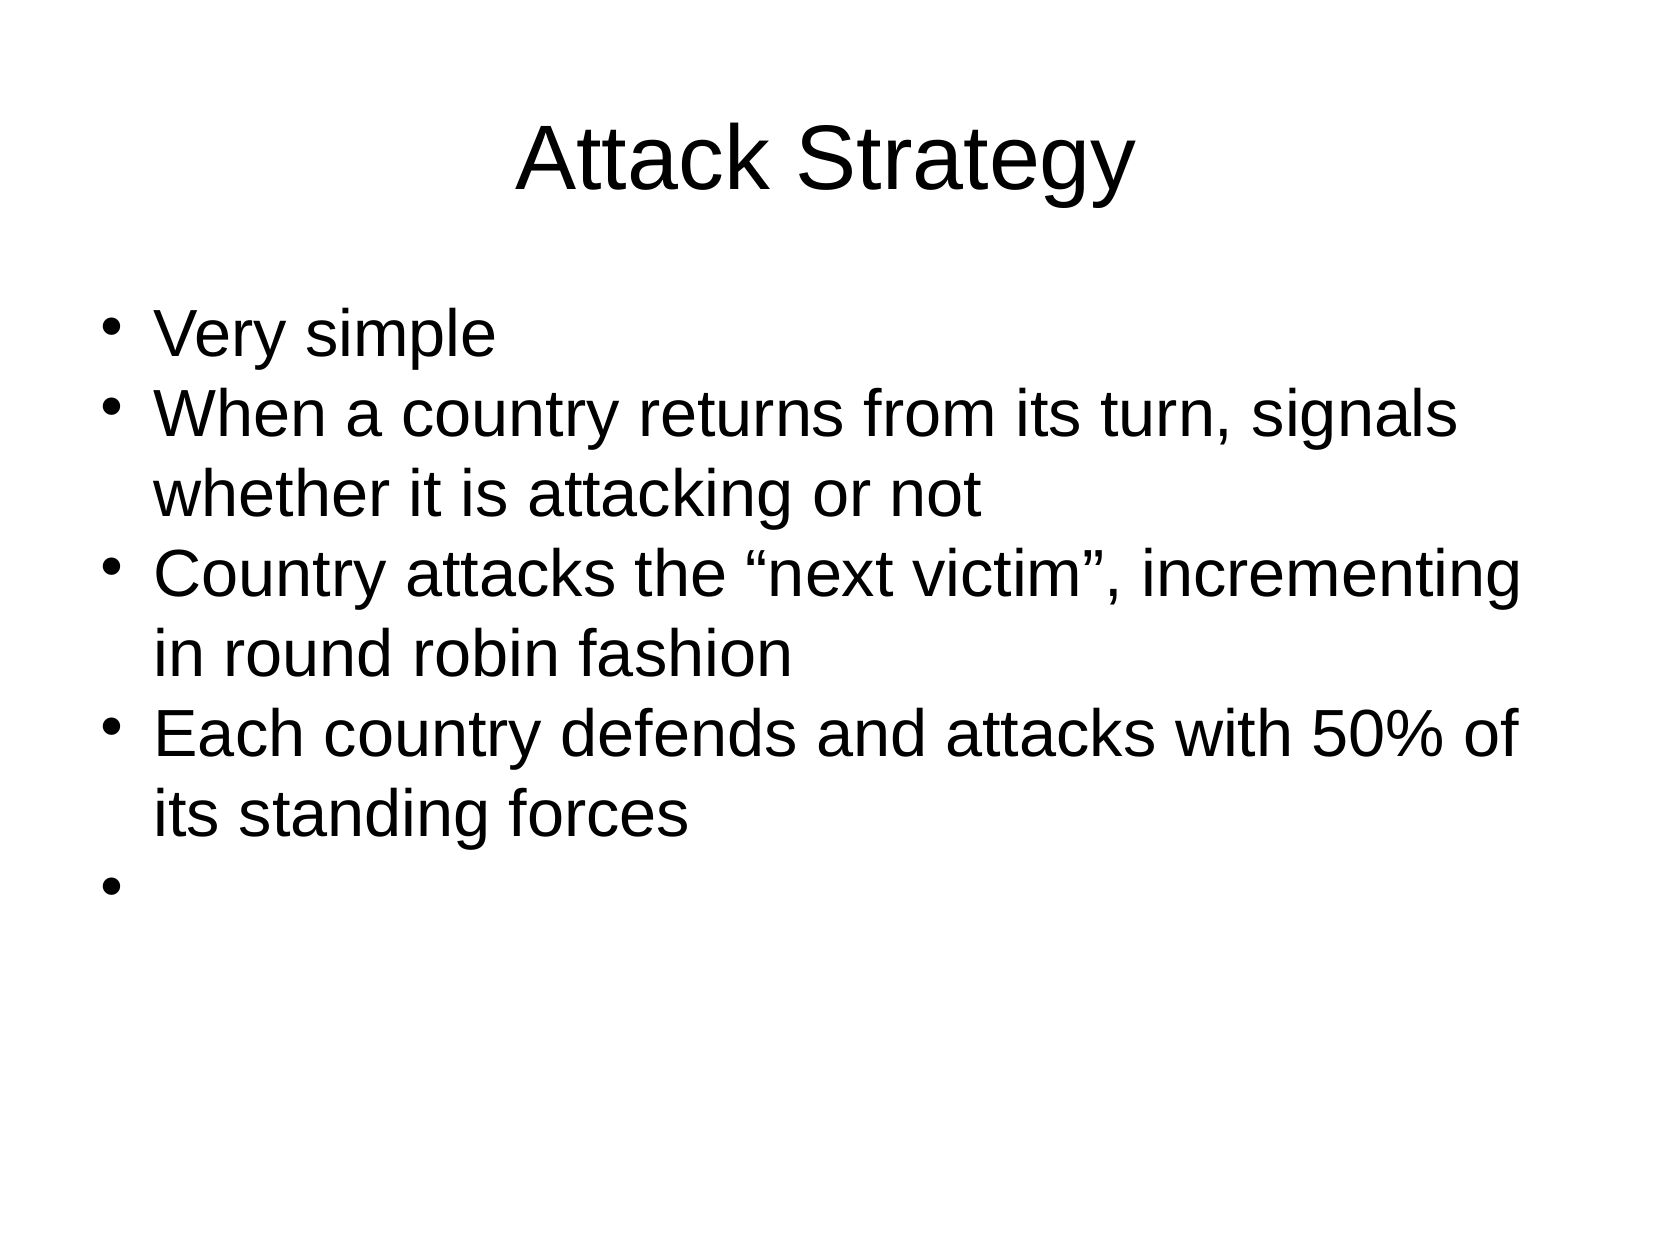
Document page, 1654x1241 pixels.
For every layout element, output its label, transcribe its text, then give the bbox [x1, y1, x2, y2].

text_box Very simple When a country returns from its turn, signals whether it is attacking or not Country attacks the “next victim”, incrementing in round robin fashion Each country defends and attacks with 50% of its standing forces [82, 290, 1571, 1010]
text_box Attack Strategy [82, 49, 1571, 257]
